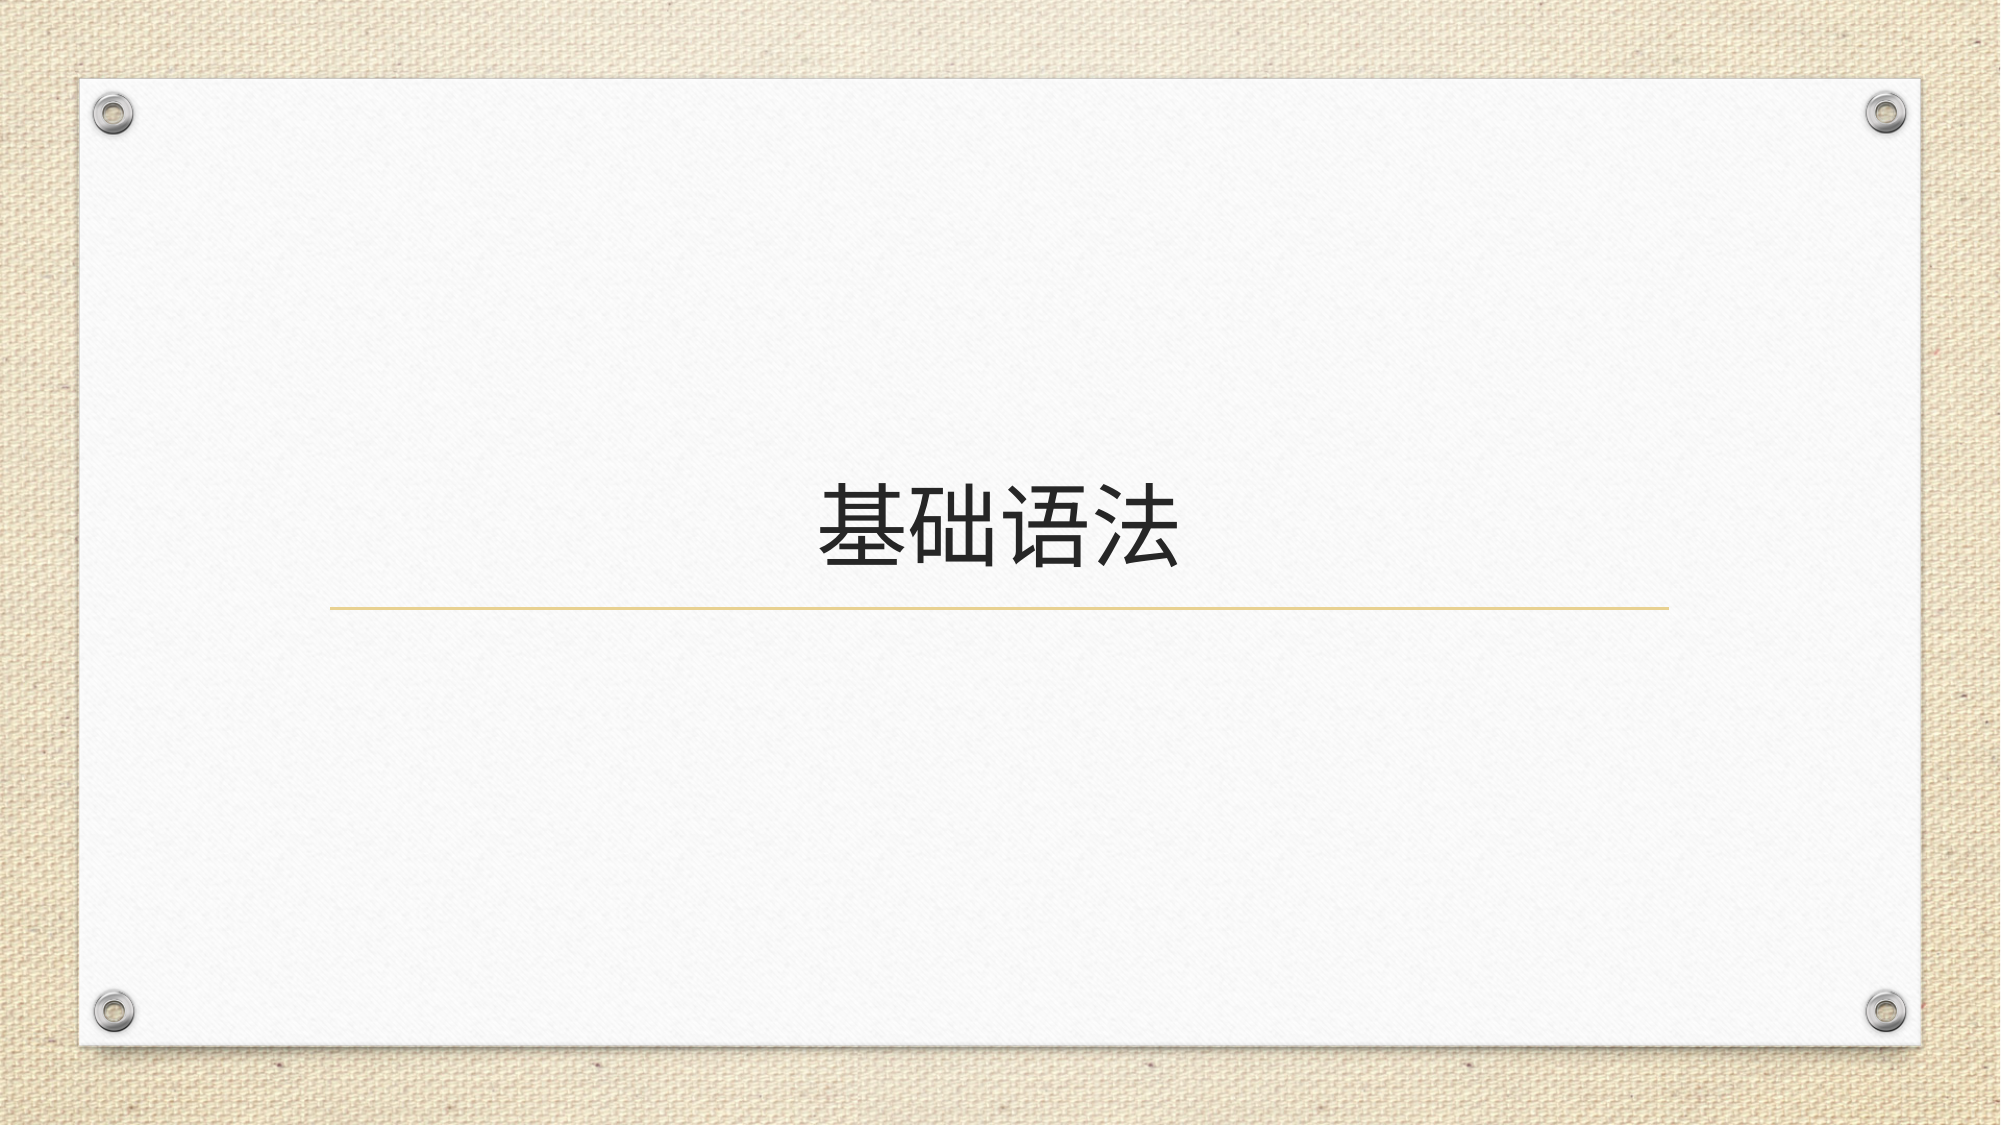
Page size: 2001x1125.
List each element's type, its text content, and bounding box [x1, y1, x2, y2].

picture [0, 0, 2001, 1125]
title 基础语法 [330, 287, 1669, 587]
